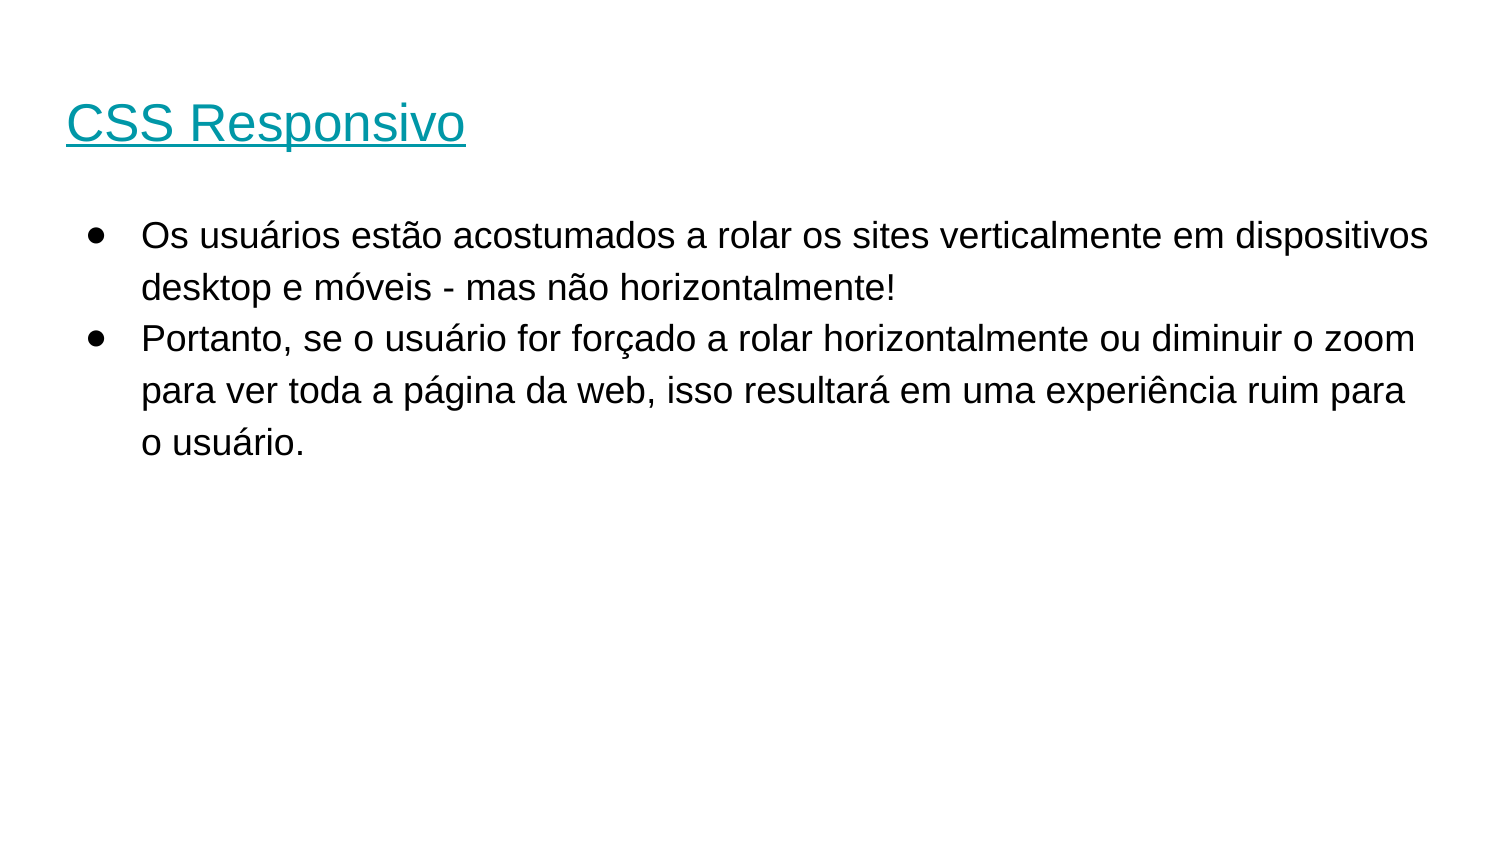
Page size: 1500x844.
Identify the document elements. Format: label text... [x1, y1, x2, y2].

list Os usuários estão acostumados a rolar os sites verticalmente em dispositivos desktop e móveis - mas não horizontalmente! Portanto, se o usuário for forçado a rolar horizontalmente ou diminuir o zoom para ver toda a página da web, isso resultará em uma experiência ruim para o usuário. [51, 189, 1449, 750]
title CSS Responsivo [51, 72, 1449, 167]
